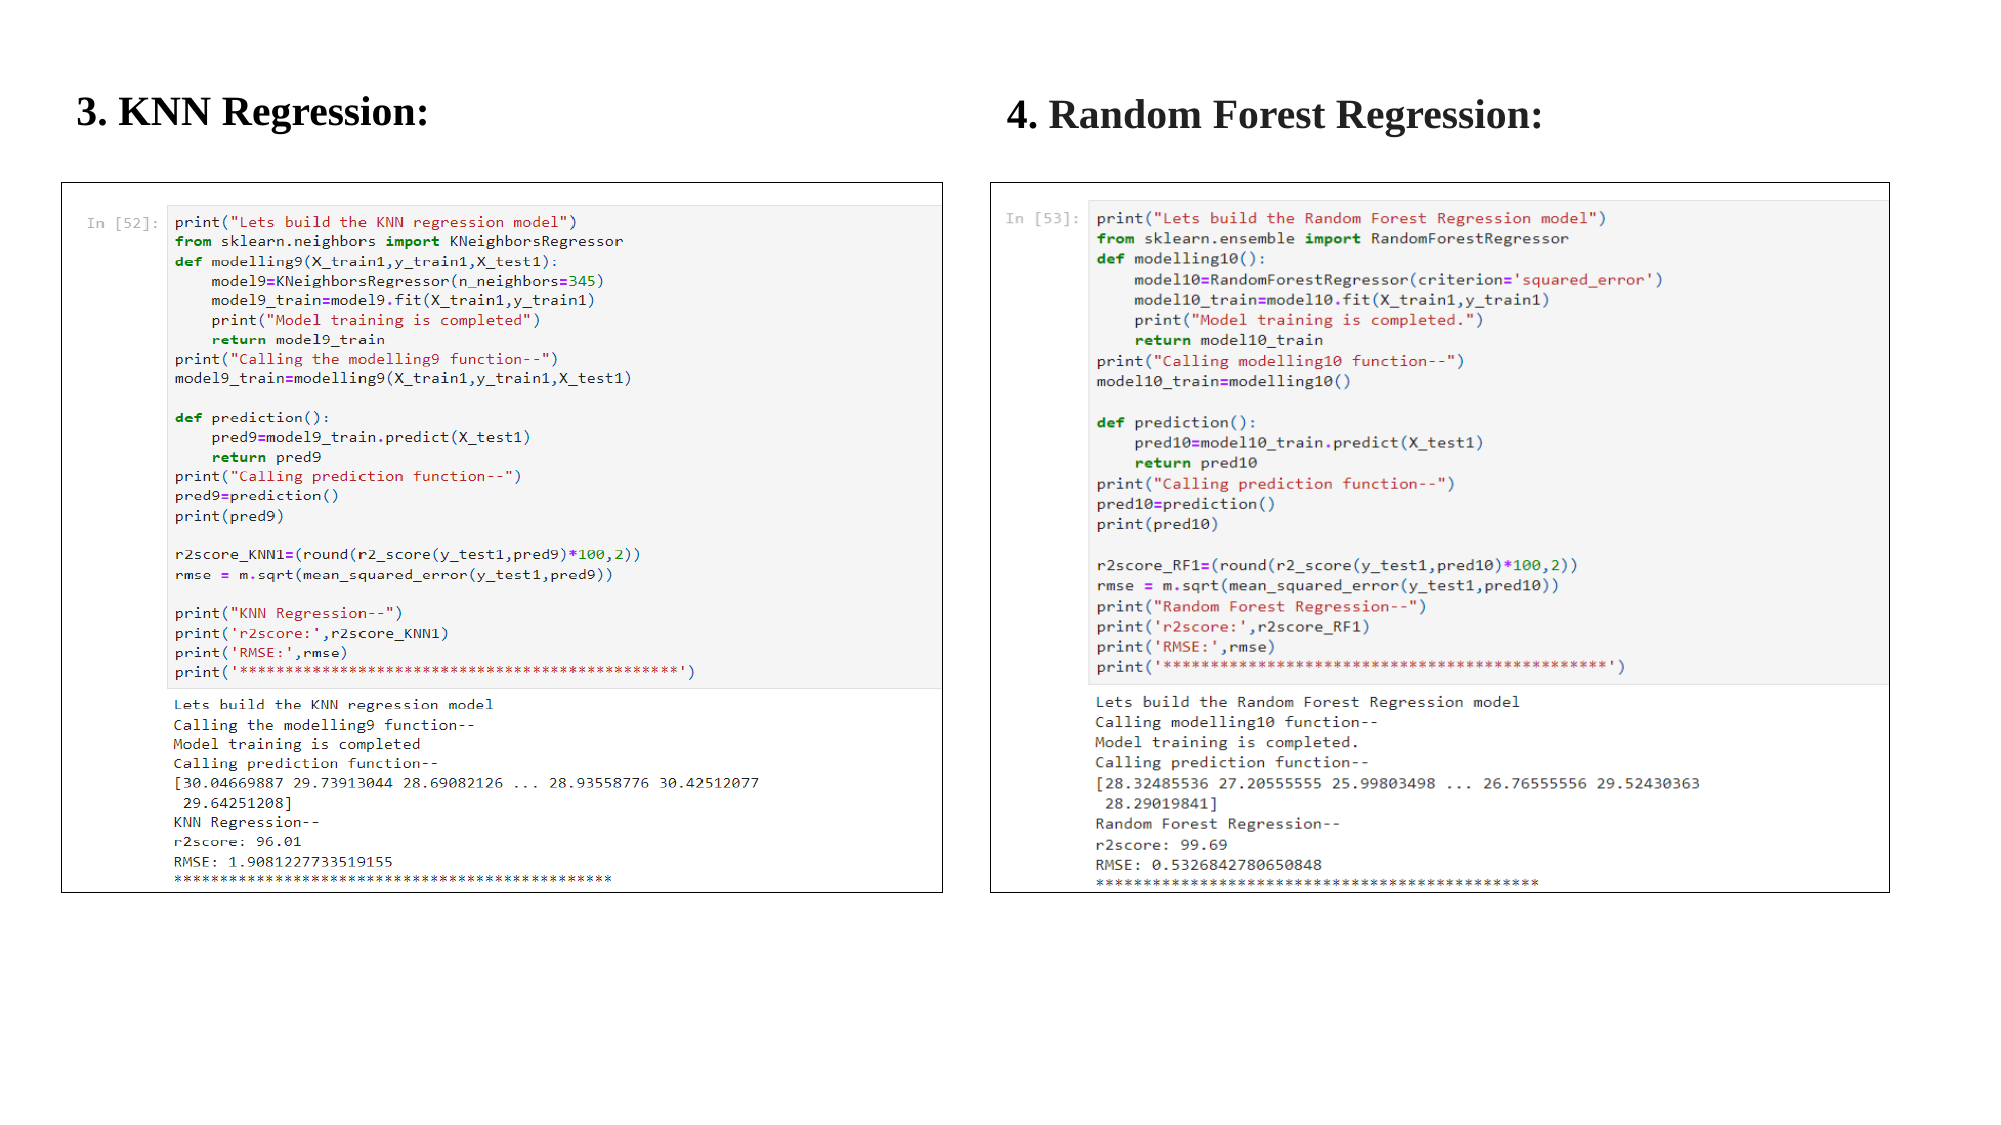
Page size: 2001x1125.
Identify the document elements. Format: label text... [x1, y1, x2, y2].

picture [61, 182, 943, 893]
title 3. KNN Regression: [61, 59, 1863, 165]
picture [990, 182, 1890, 893]
text_box 4. Random Forest Regression: [992, 79, 1560, 144]
